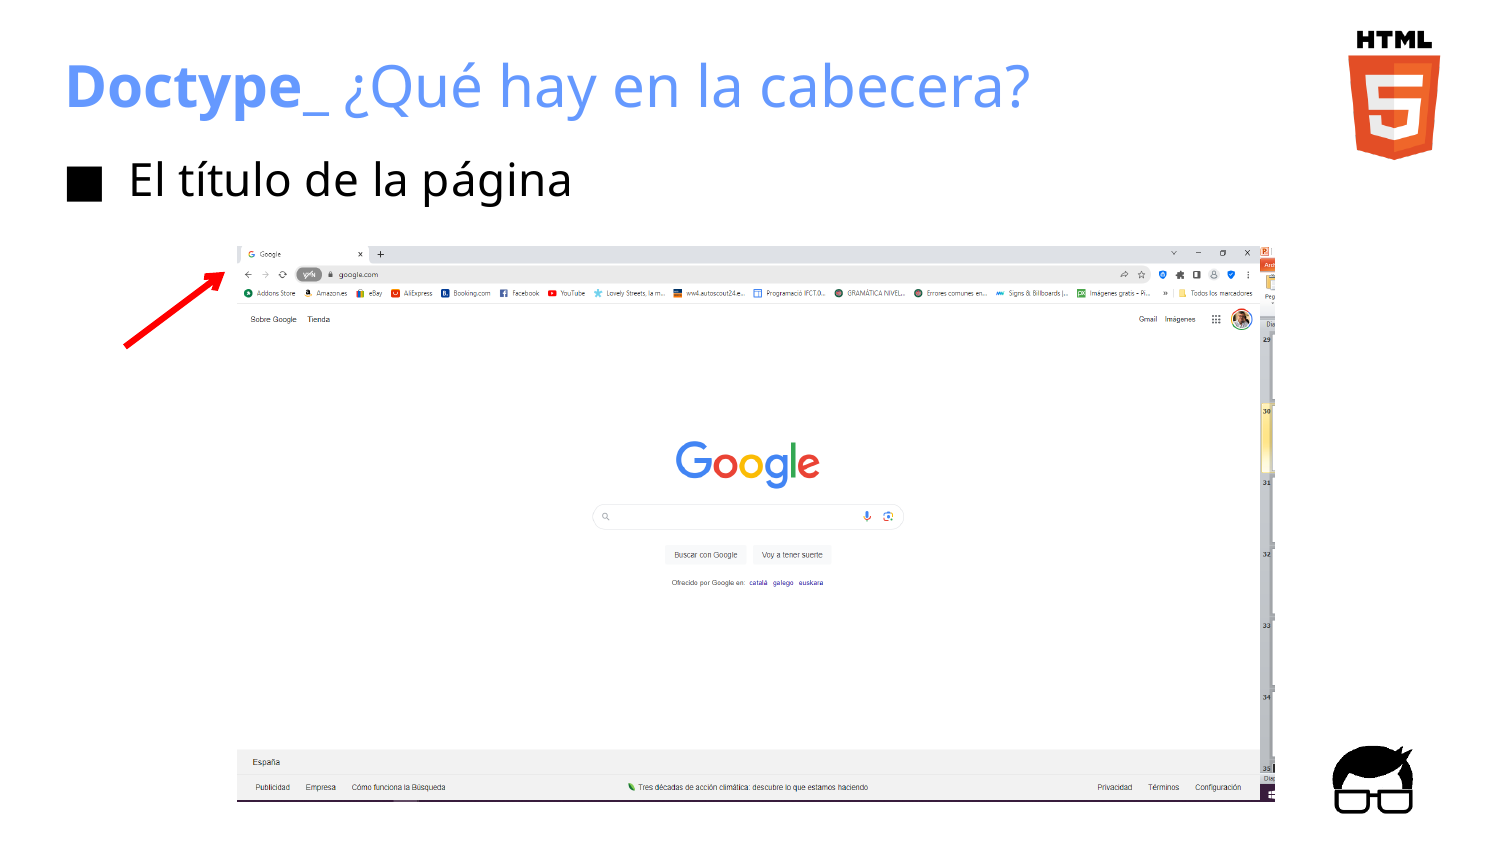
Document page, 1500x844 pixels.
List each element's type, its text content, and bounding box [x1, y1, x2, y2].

text_box El título de la página [60, 119, 1142, 206]
text_box Doctype_ ¿Qué hay en la cabecera? [62, 46, 1319, 119]
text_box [124, 271, 226, 348]
picture [1323, 738, 1420, 834]
picture [237, 246, 1276, 802]
picture [1324, 29, 1463, 162]
